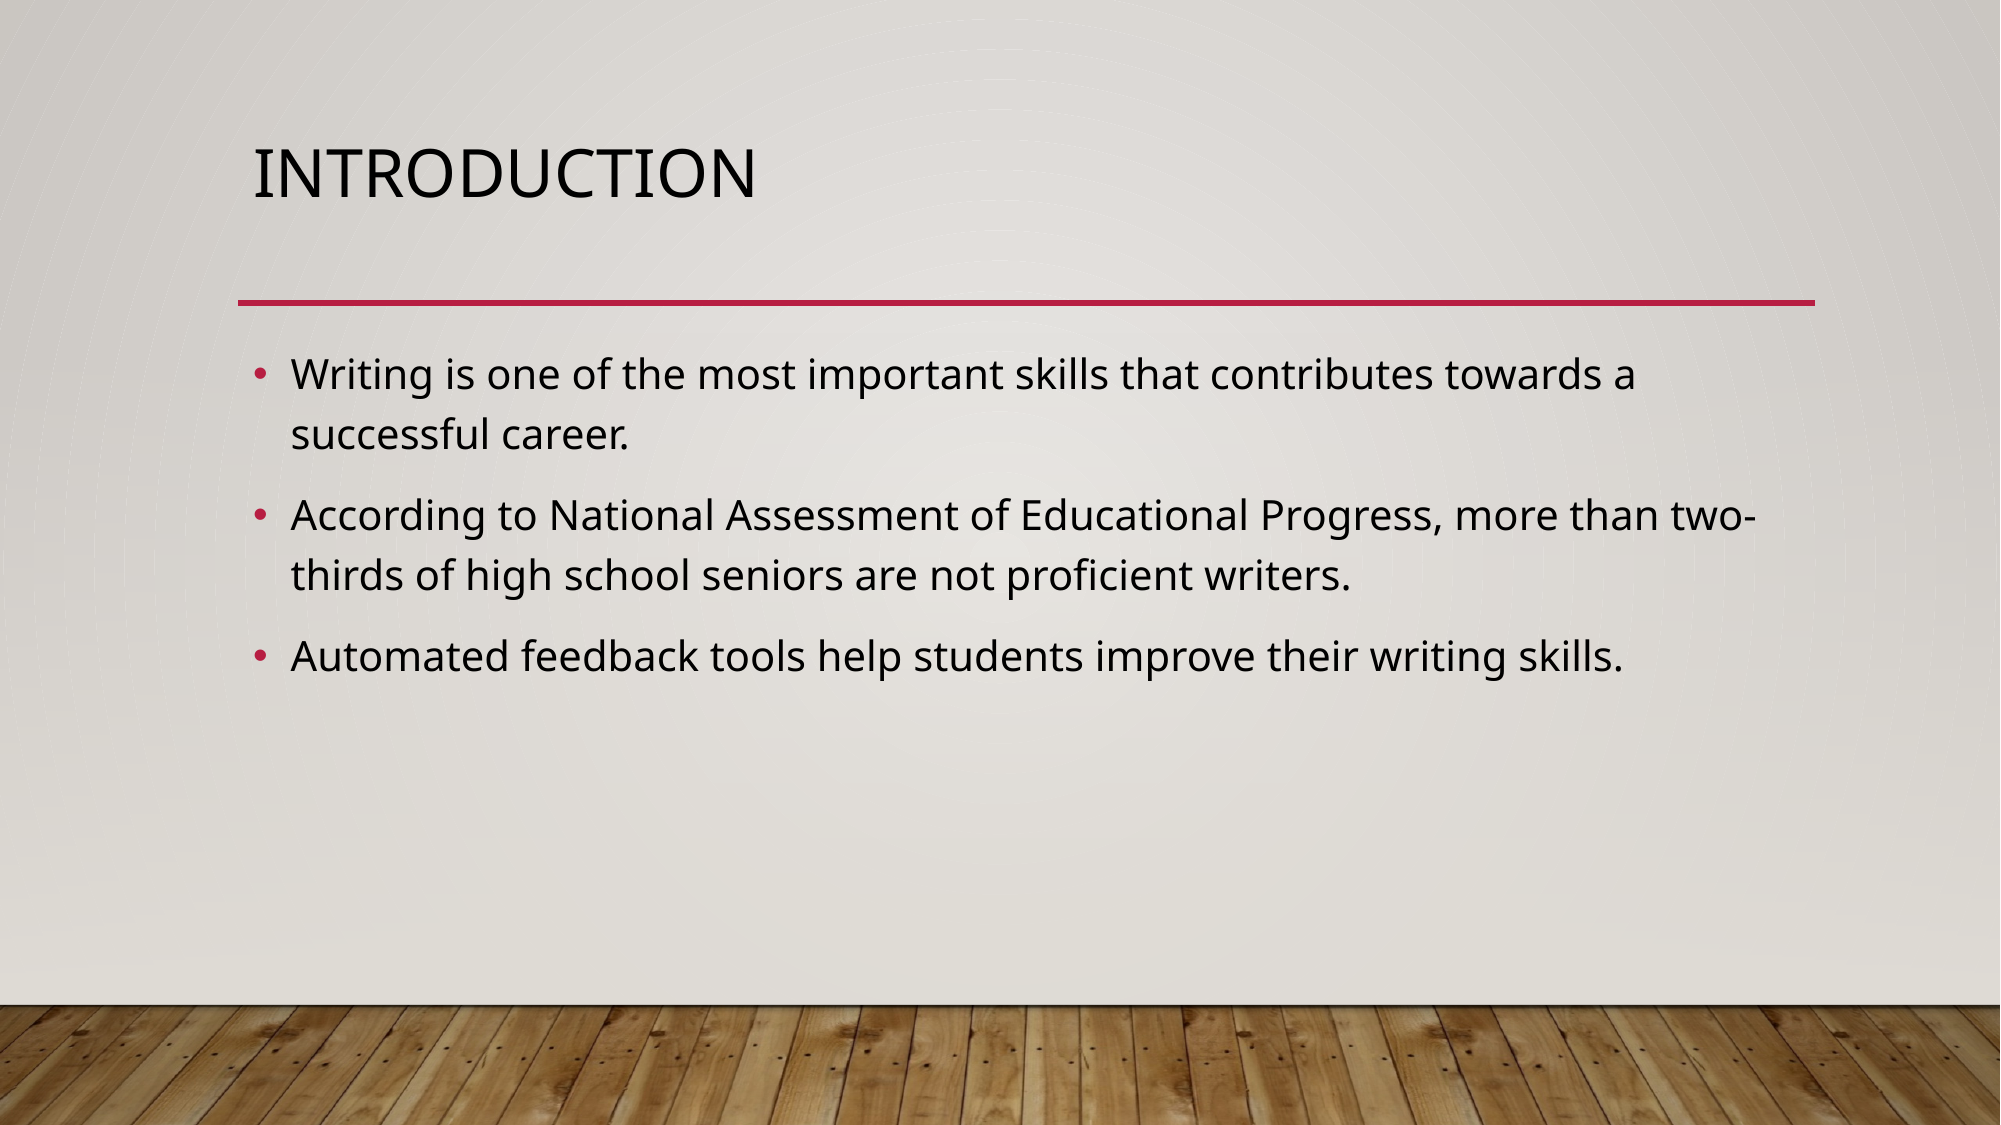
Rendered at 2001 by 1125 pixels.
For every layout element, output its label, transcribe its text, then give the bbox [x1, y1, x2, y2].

picture [0, 1005, 2000, 1125]
list Writing is one of the most important skills that contributes towards a successful career. According to National Assessment of Educational Progress, more than two-thirds of high school seniors are not proficient writers. Automated feedback tools help students improve their writing skills. [238, 330, 1814, 897]
title Introduction [238, 131, 1814, 305]
